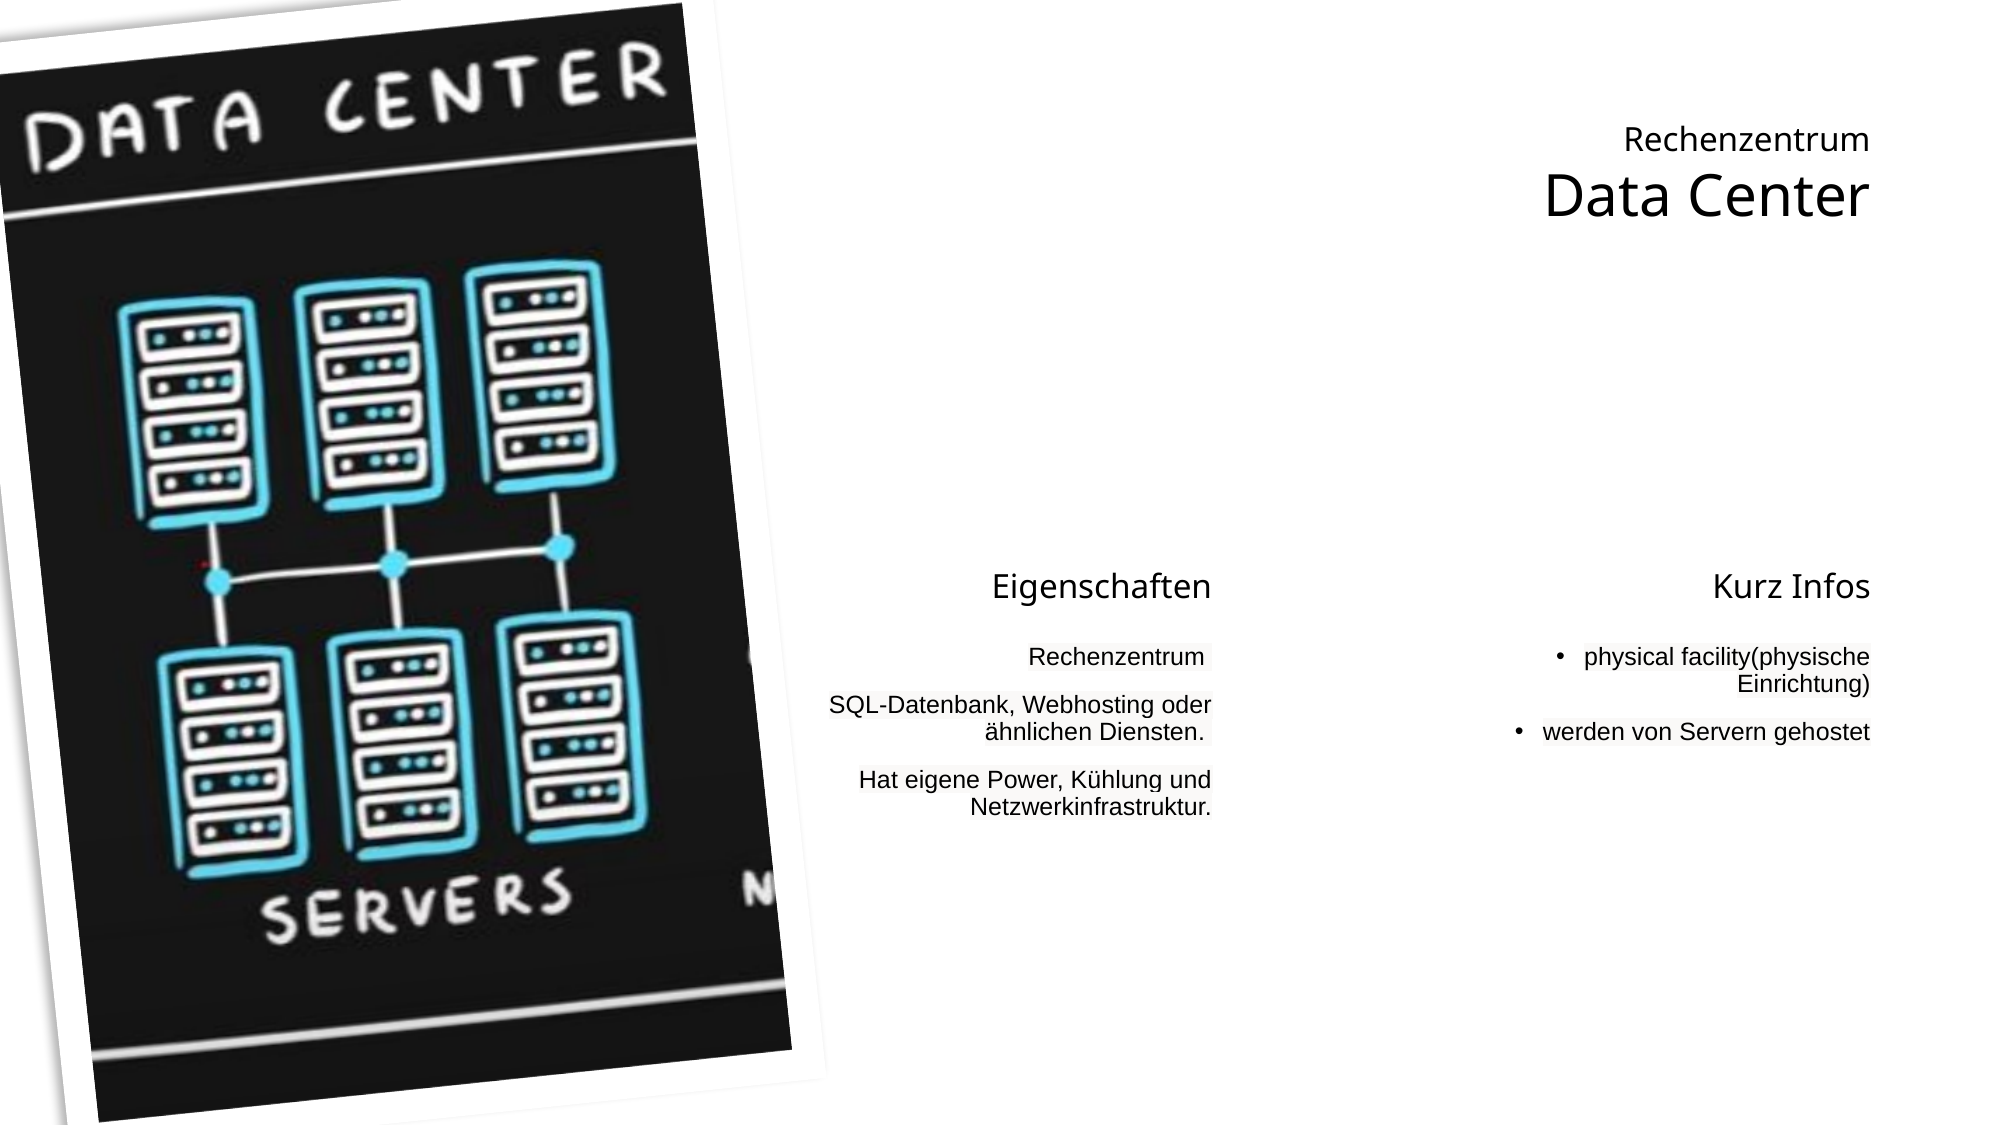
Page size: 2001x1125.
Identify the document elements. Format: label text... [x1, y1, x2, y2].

list Kurz Infos [1431, 562, 1886, 606]
list Data Center [1431, 159, 1886, 262]
list Eigenschaften [772, 562, 1228, 606]
picture [0, 4, 791, 1122]
list Rechenzentrum SQL-Datenbank, Webhosting oder ähnlichen Diensten. Hat eigene Power, Kühlung und Netzwerkinfrastruktur. [772, 636, 1228, 946]
list Rechenzentrum [1431, 115, 1886, 159]
list physical facility(physische Einrichtung) werden von Servern gehostet [1431, 636, 1886, 946]
